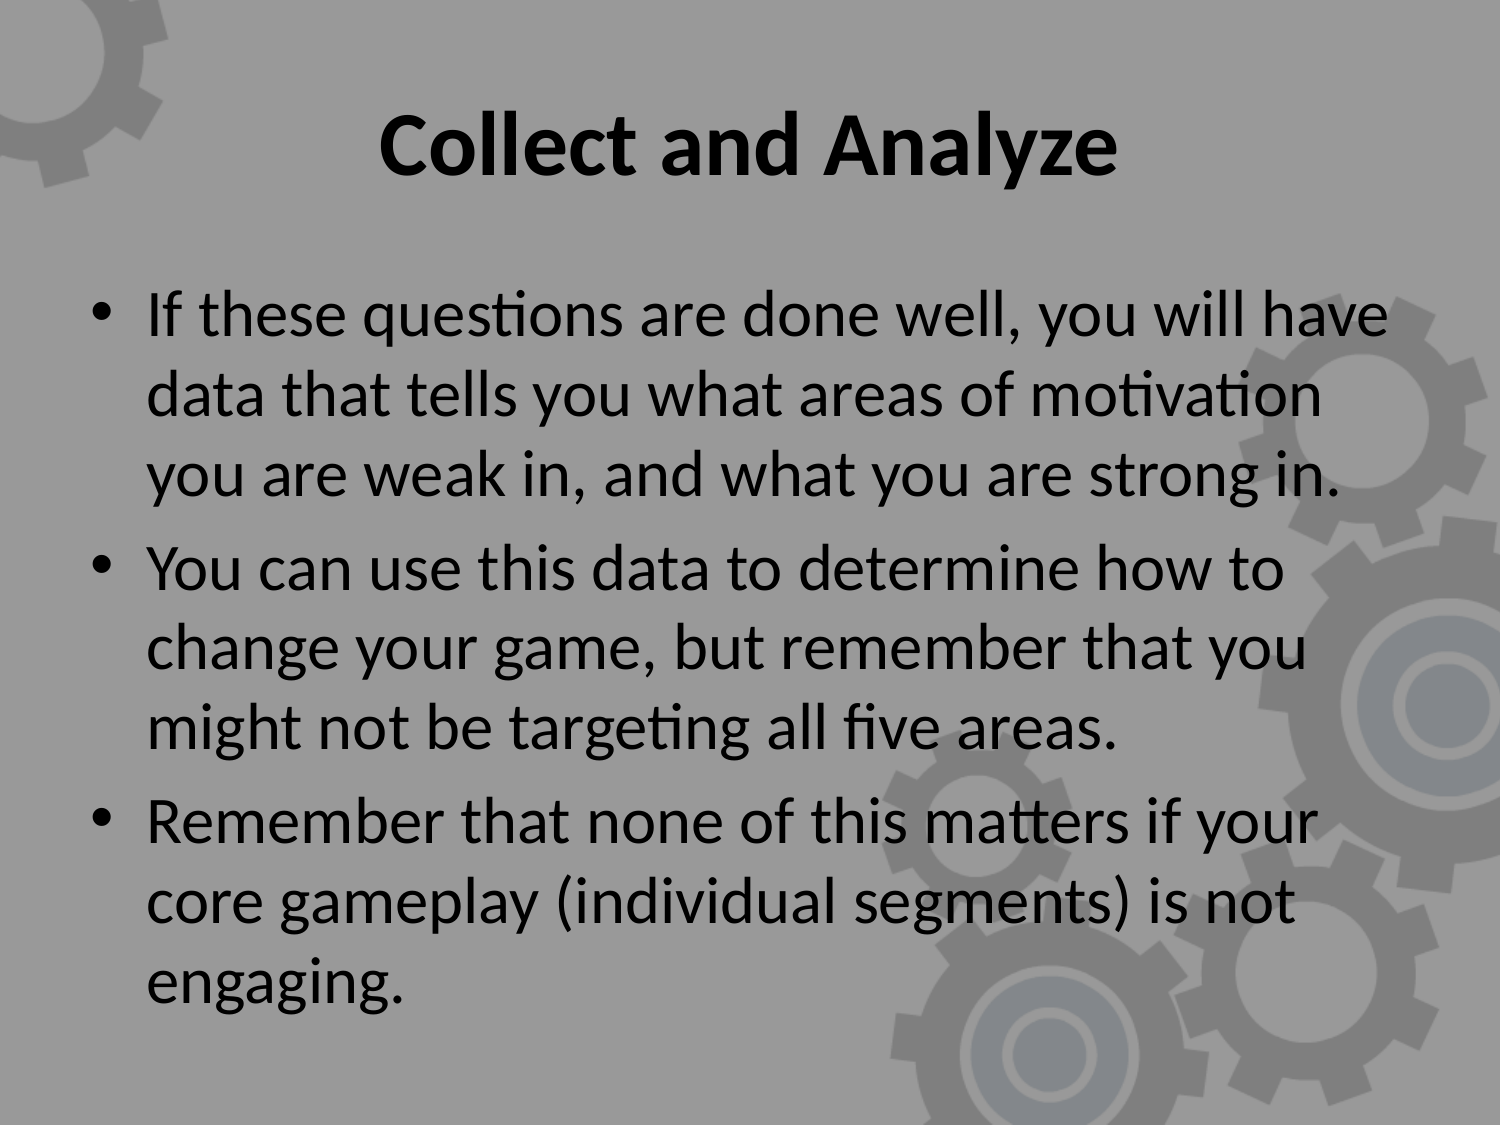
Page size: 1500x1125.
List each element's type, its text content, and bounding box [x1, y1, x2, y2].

list If these questions are done well, you will have data that tells you what areas of motivation you are weak in, and what you are strong in. You can use this data to determine how to change your game, but remember that you might not be targeting all five areas. Remember that none of this matters if your core gameplay (individual segments) is not engaging. [74, 262, 1426, 1006]
title Collect and Analyze [74, 44, 1426, 233]
picture [0, 0, 1500, 1125]
